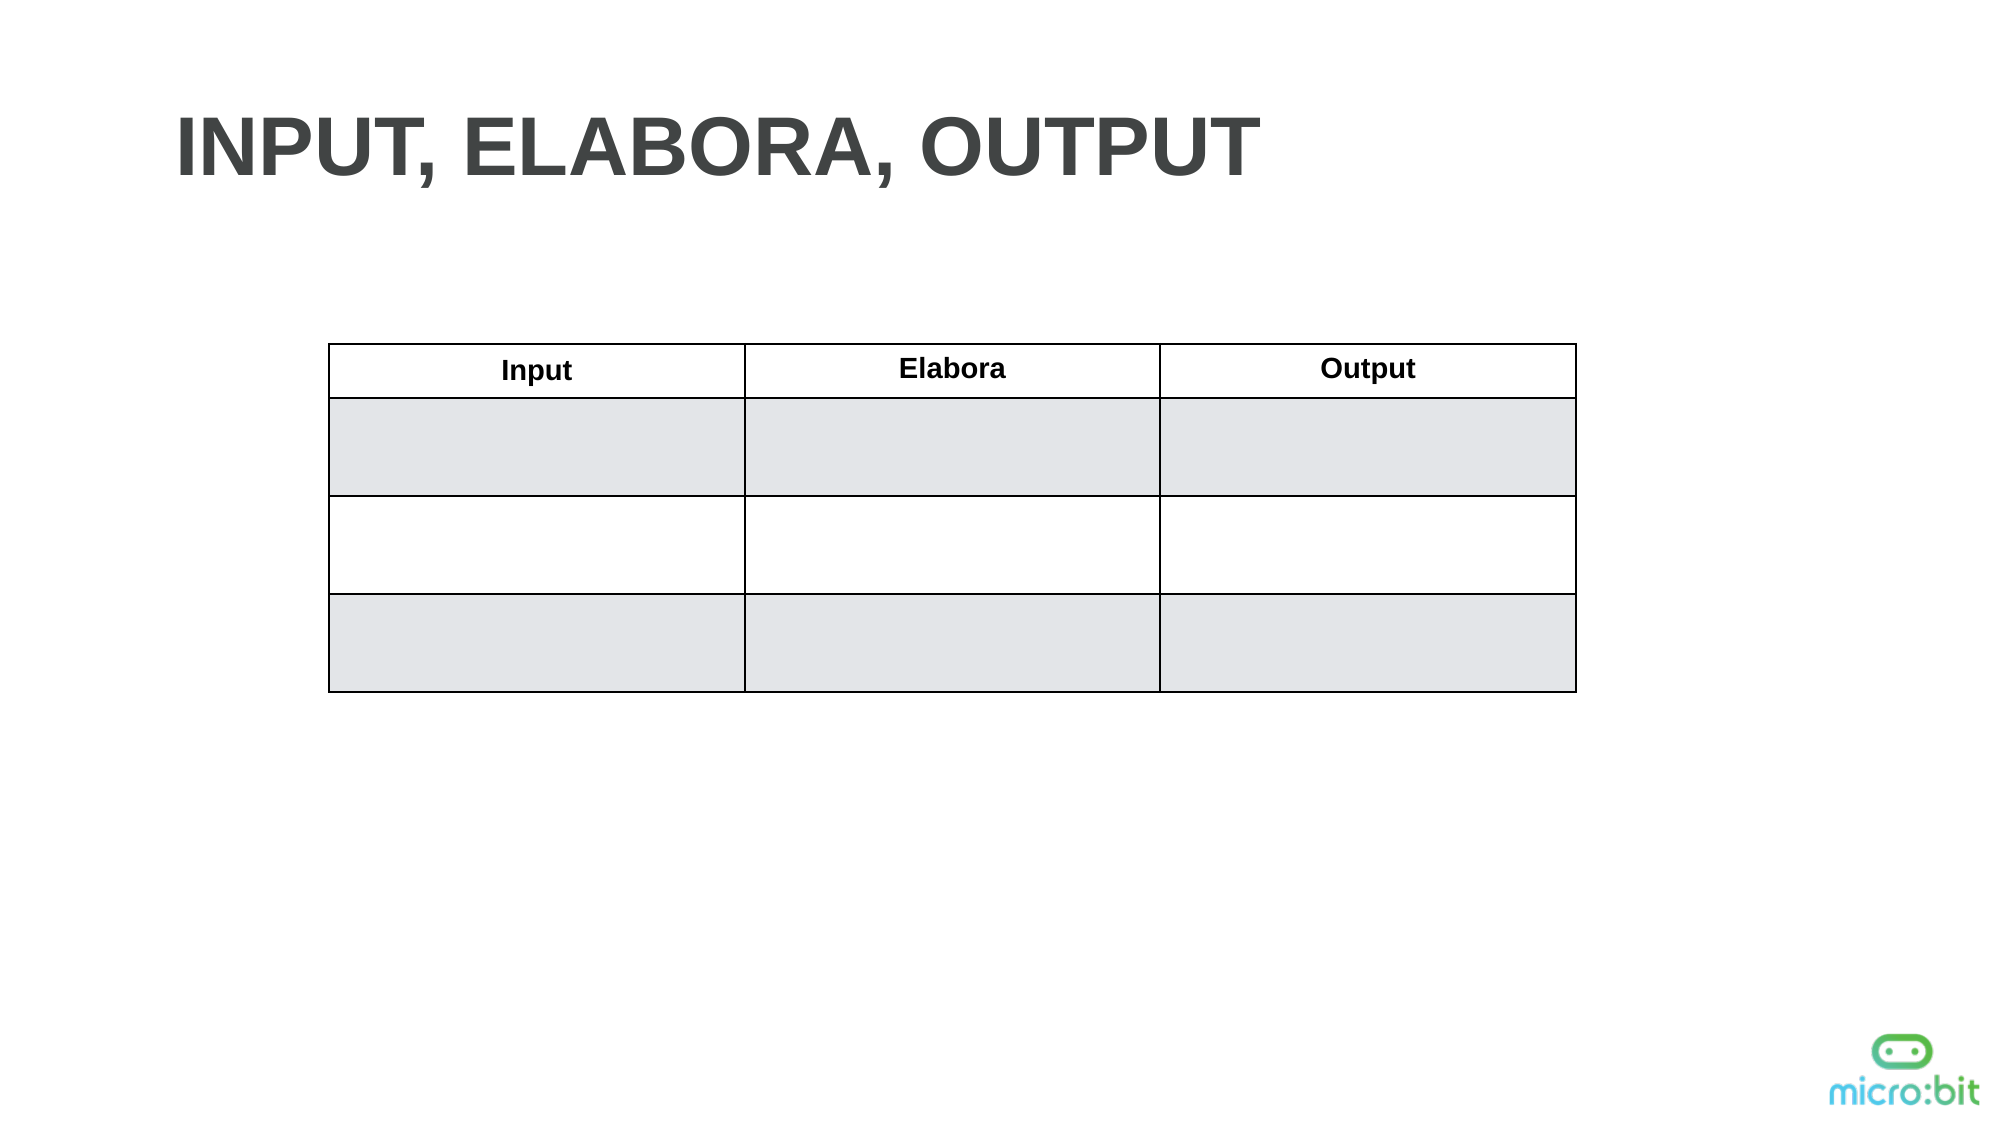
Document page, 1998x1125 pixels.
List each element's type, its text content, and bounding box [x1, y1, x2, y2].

table_cell [746, 497, 1159, 593]
table_cell [330, 595, 744, 691]
text_box INPUT, ELABORA, OUTPUT [167, 85, 1905, 540]
table_cell [1161, 399, 1575, 495]
table_cell [330, 399, 744, 495]
table_cell [746, 595, 1159, 691]
picture [1829, 1029, 1980, 1106]
table_header Input [330, 345, 744, 397]
table_cell [746, 399, 1159, 495]
table_header Output [1161, 345, 1575, 397]
table_header Elabora [746, 345, 1159, 397]
table_cell [330, 497, 744, 593]
table_cell [1161, 595, 1575, 691]
table_cell [1161, 497, 1575, 593]
